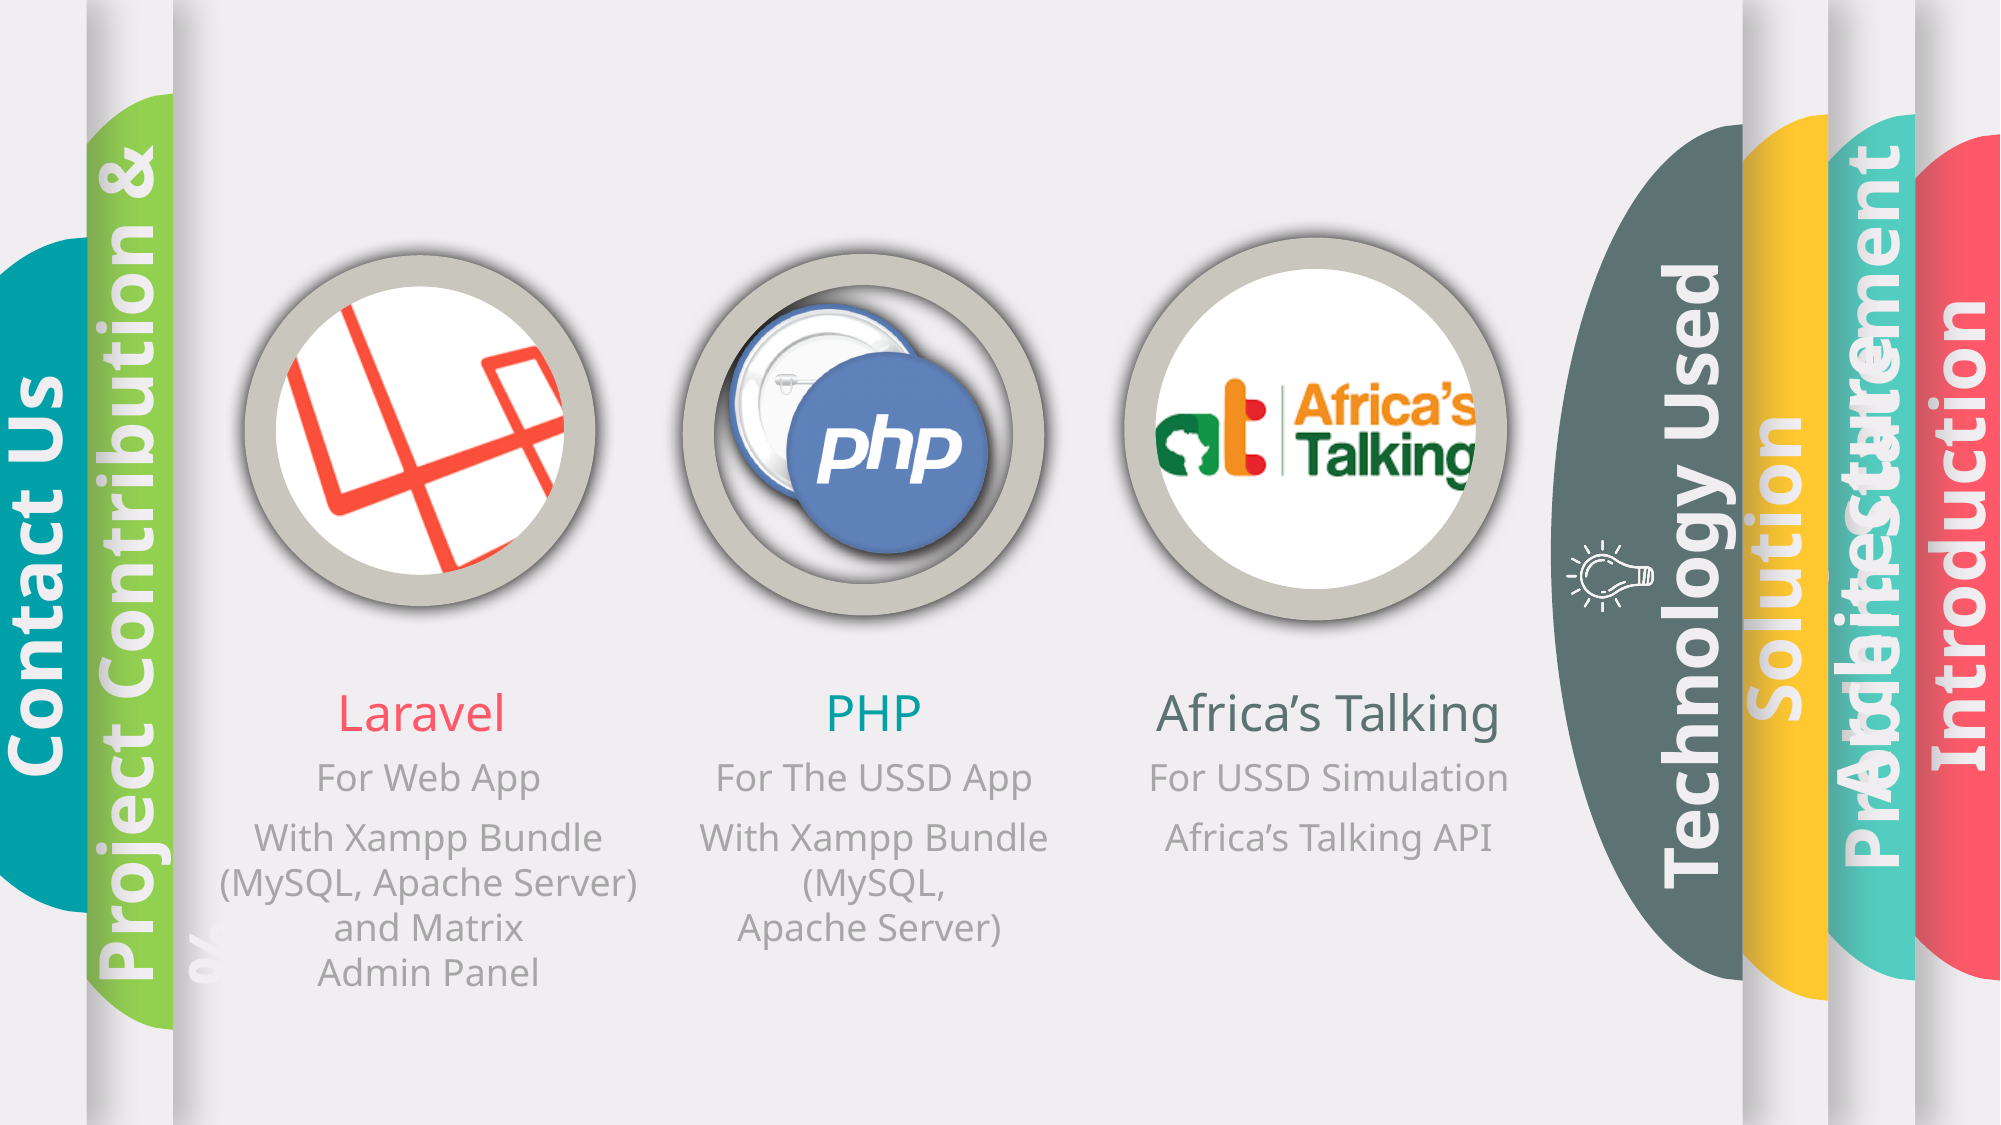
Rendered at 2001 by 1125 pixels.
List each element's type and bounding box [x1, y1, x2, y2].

picture [1139, 253, 1492, 605]
text_box [1079, 674, 1580, 868]
text_box [1829, 0, 1924, 1125]
text_box [1743, 0, 1829, 1125]
text_box [0, 0, 88, 1125]
text_box [624, 674, 1125, 913]
text_box [1924, 0, 2000, 1125]
text_box [88, 0, 178, 1125]
picture [260, 270, 580, 591]
text_box [178, 674, 679, 959]
picture [698, 269, 1029, 600]
text_box [178, 0, 1743, 1125]
